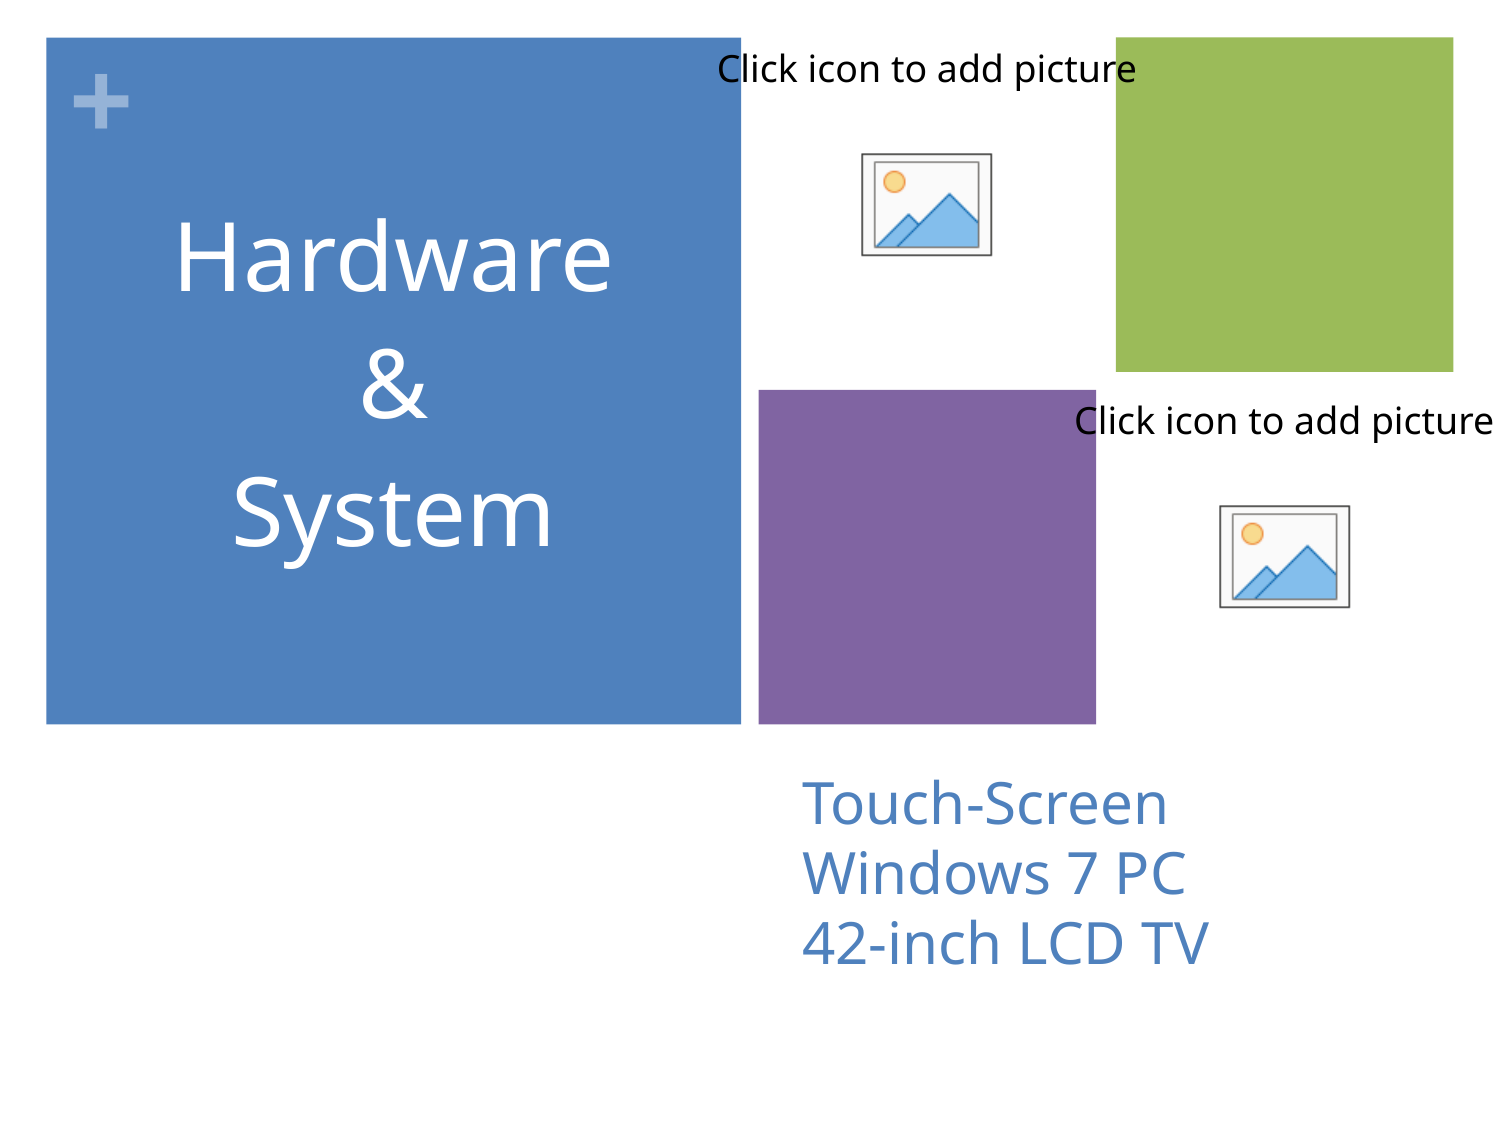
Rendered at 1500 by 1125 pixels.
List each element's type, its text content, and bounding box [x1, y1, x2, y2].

list Hardware & System [140, 187, 647, 627]
picture [1115, 389, 1454, 725]
title Touch-Screen Windows 7 PC 42-inch LCD TV [787, 758, 1450, 1081]
picture [758, 36, 1097, 373]
